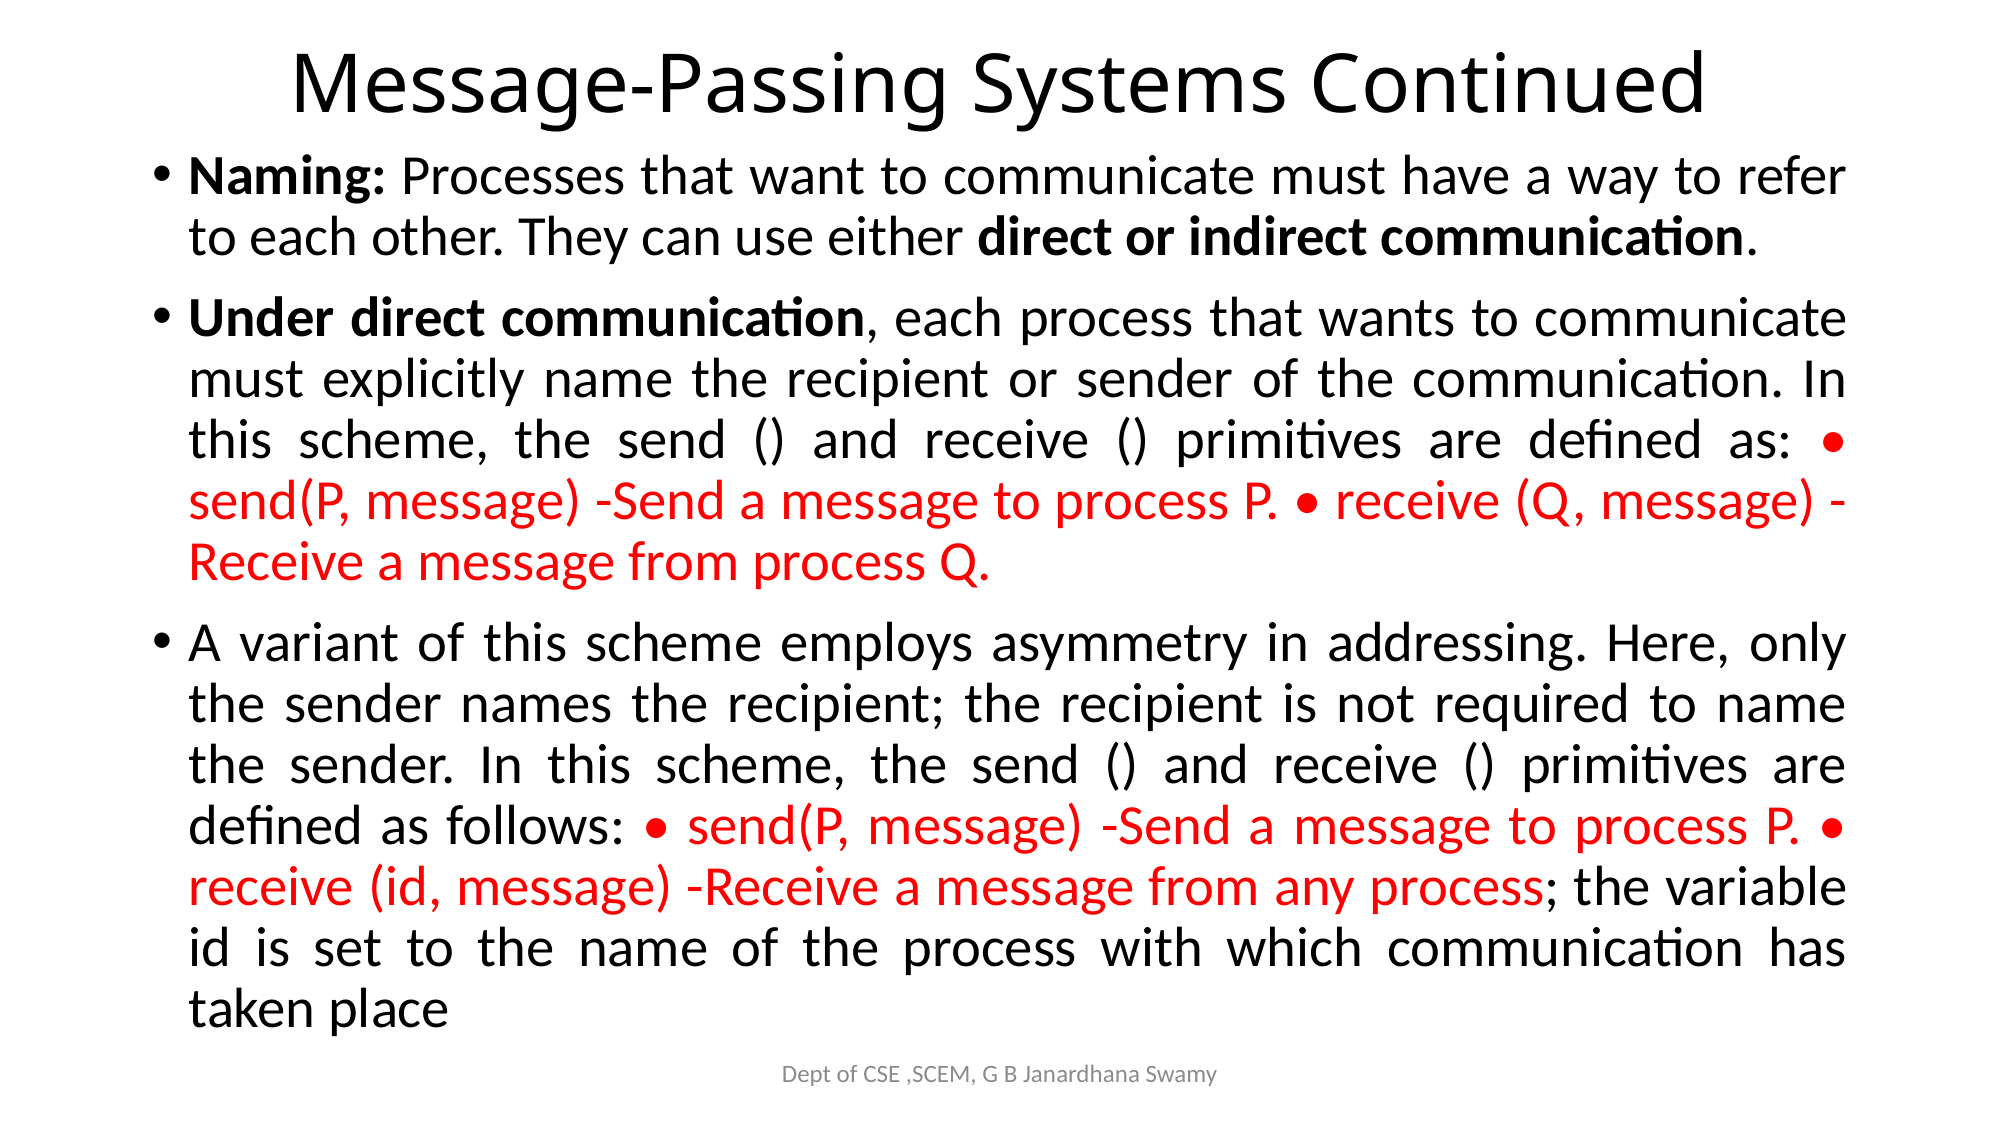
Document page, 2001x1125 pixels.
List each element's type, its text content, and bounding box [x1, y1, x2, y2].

list Naming: Processes that want to communicate must have a way to refer to each other. They can use either direct or indirect communication. Under direct communication, each process that wants to communicate must explicitly name the recipient or sender of the communication. In this scheme, the send () and receive () primitives are defined as: • send(P, message) -Send a message to process P. • receive (Q, message) -Receive a message from process Q. A variant of this scheme employs asymmetry in addressing. Here, only the sender names the recipient; the recipient is not required to name the sender. In this scheme, the send () and receive () primitives are defined as follows: • send(P, message) -Send a message to process P. • receive (id, message) -Receive a message from any process; the variable id is set to the name of the process with which communication has taken place [137, 138, 1863, 1091]
footer Dept of CSE ,SCEM, G B Janardhana Swamy [662, 1042, 1338, 1103]
title Message-Passing Systems Continued [137, 34, 1863, 138]
